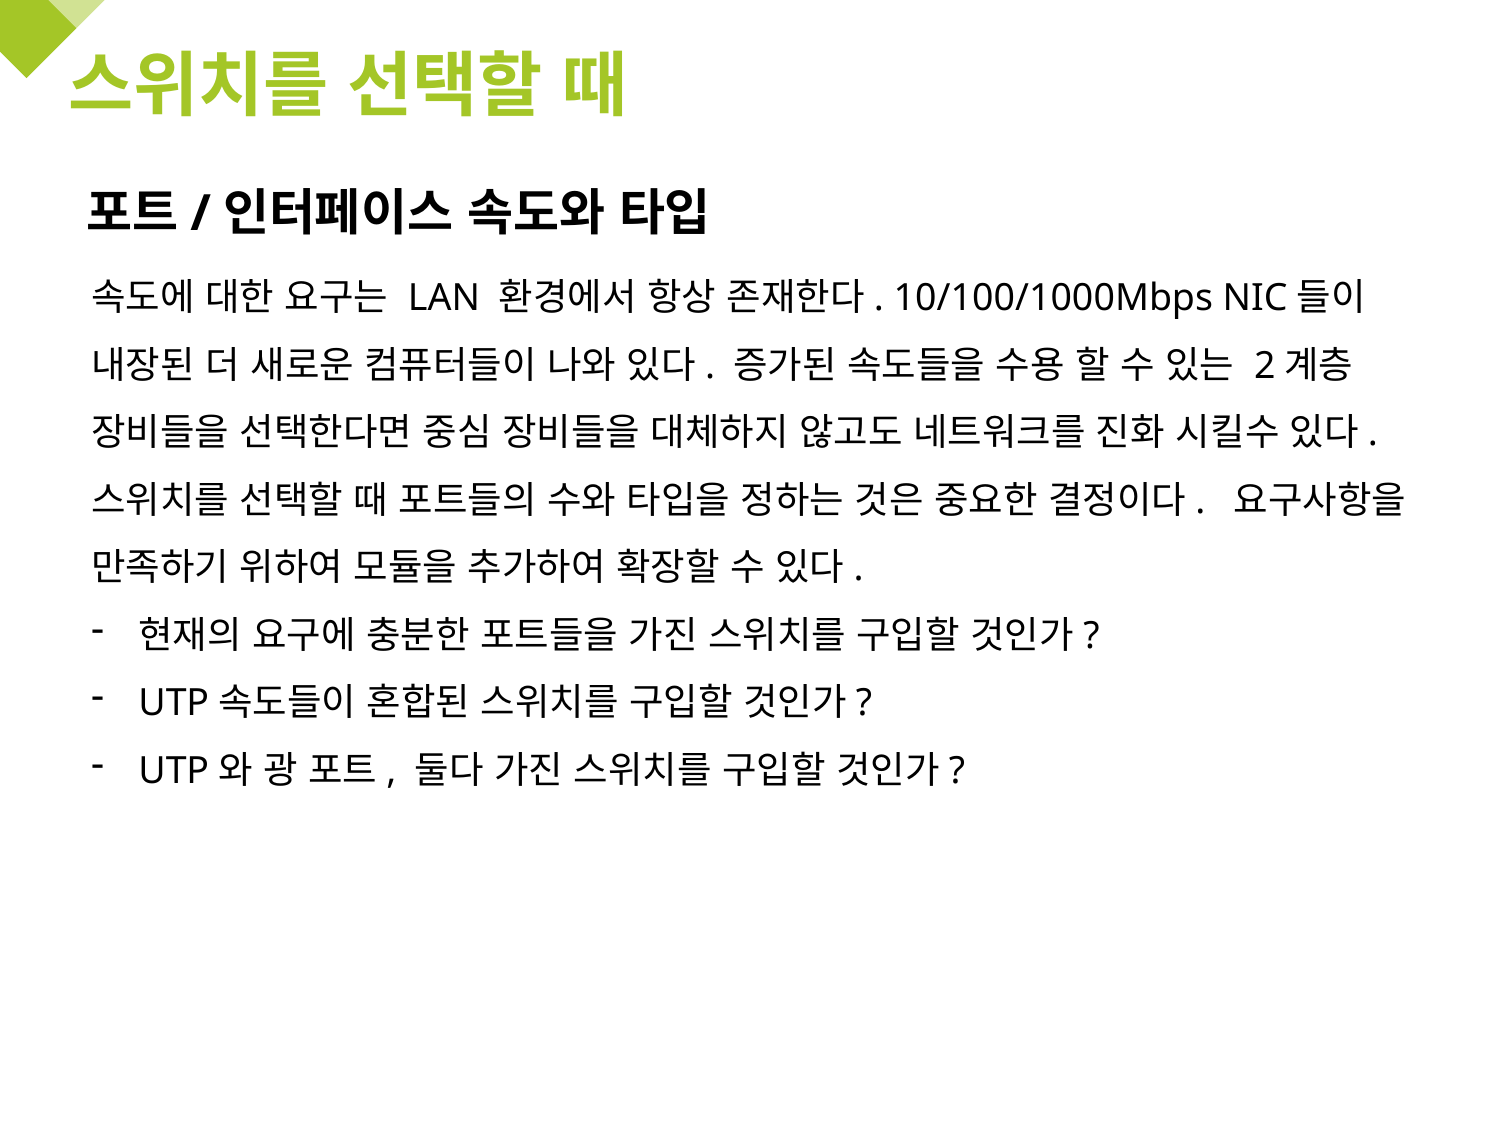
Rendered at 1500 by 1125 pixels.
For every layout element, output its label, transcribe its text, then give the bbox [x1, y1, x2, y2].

text_box 속도에 대한 요구는 LAN 환경에서 항상 존재한다. 10/100/1000Mbps NIC들이 내장된 더 새로운 컴퓨터들이 나와 있다. 증가된 속도들을 수용 할 수 있는 2계층 장비들을 선택한다면 중심 장비들을 대체하지 않고도 네트워크를 진화 시킬수 있다. 스위치를 선택할 때 포트들의 수와 타입을 정하는 것은 중요한 결정이다. 요구사항을 만족하기 위하여 모듈을 추가하여 확장할 수 있다. 현재의 요구에 충분한 포트들을 가진 스위치를 구입할 것인가? UTP속도들이 혼합된 스위치를 구입할 것인가? UTP와 광 포트, 둘다 가진 스위치를 구입할 것인가? [76, 243, 1436, 866]
title 스위치를 선택할 때 [53, 31, 1347, 133]
text_box 포트/인터페이스 속도와 타입 [71, 172, 727, 248]
